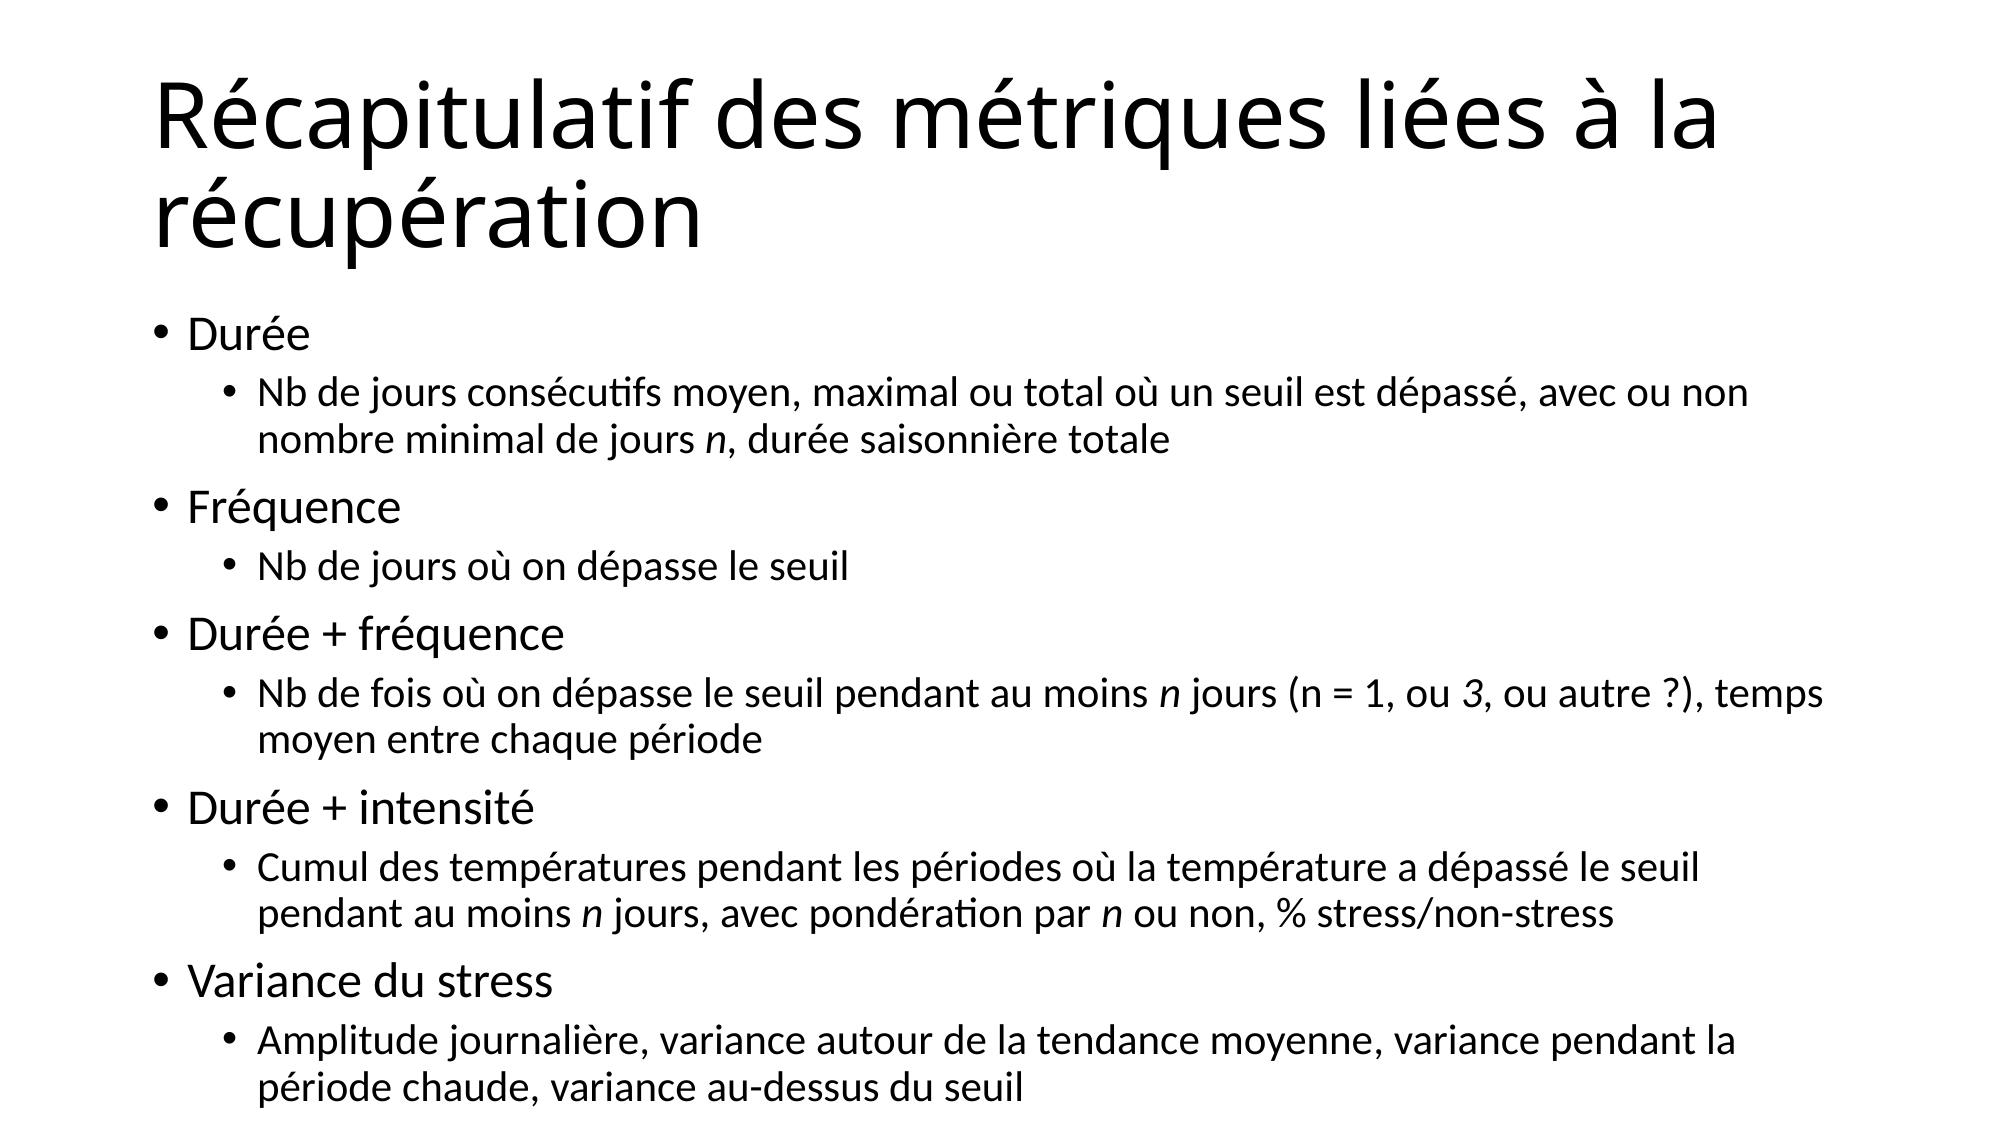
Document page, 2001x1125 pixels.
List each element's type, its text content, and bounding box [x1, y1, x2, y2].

title Récapitulatif des métriques liées à la récupération [137, 59, 1863, 278]
list Durée Nb de jours consécutifs moyen, maximal ou total où un seuil est dépassé, avec ou non nombre minimal de jours n, durée saisonnière totale Fréquence Nb de jours où on dépasse le seuil Durée + fréquence Nb de fois où on dépasse le seuil pendant au moins n jours (n = 1, ou 3, ou autre ?), temps moyen entre chaque période Durée + intensité Cumul des températures pendant les périodes où la température a dépassé le seuil pendant au moins n jours, avec pondération par n ou non, % stress/non-stress Variance du stress Amplitude journalière, variance autour de la tendance moyenne, variance pendant la période chaude, variance au-dessus du seuil [137, 299, 1863, 1125]
